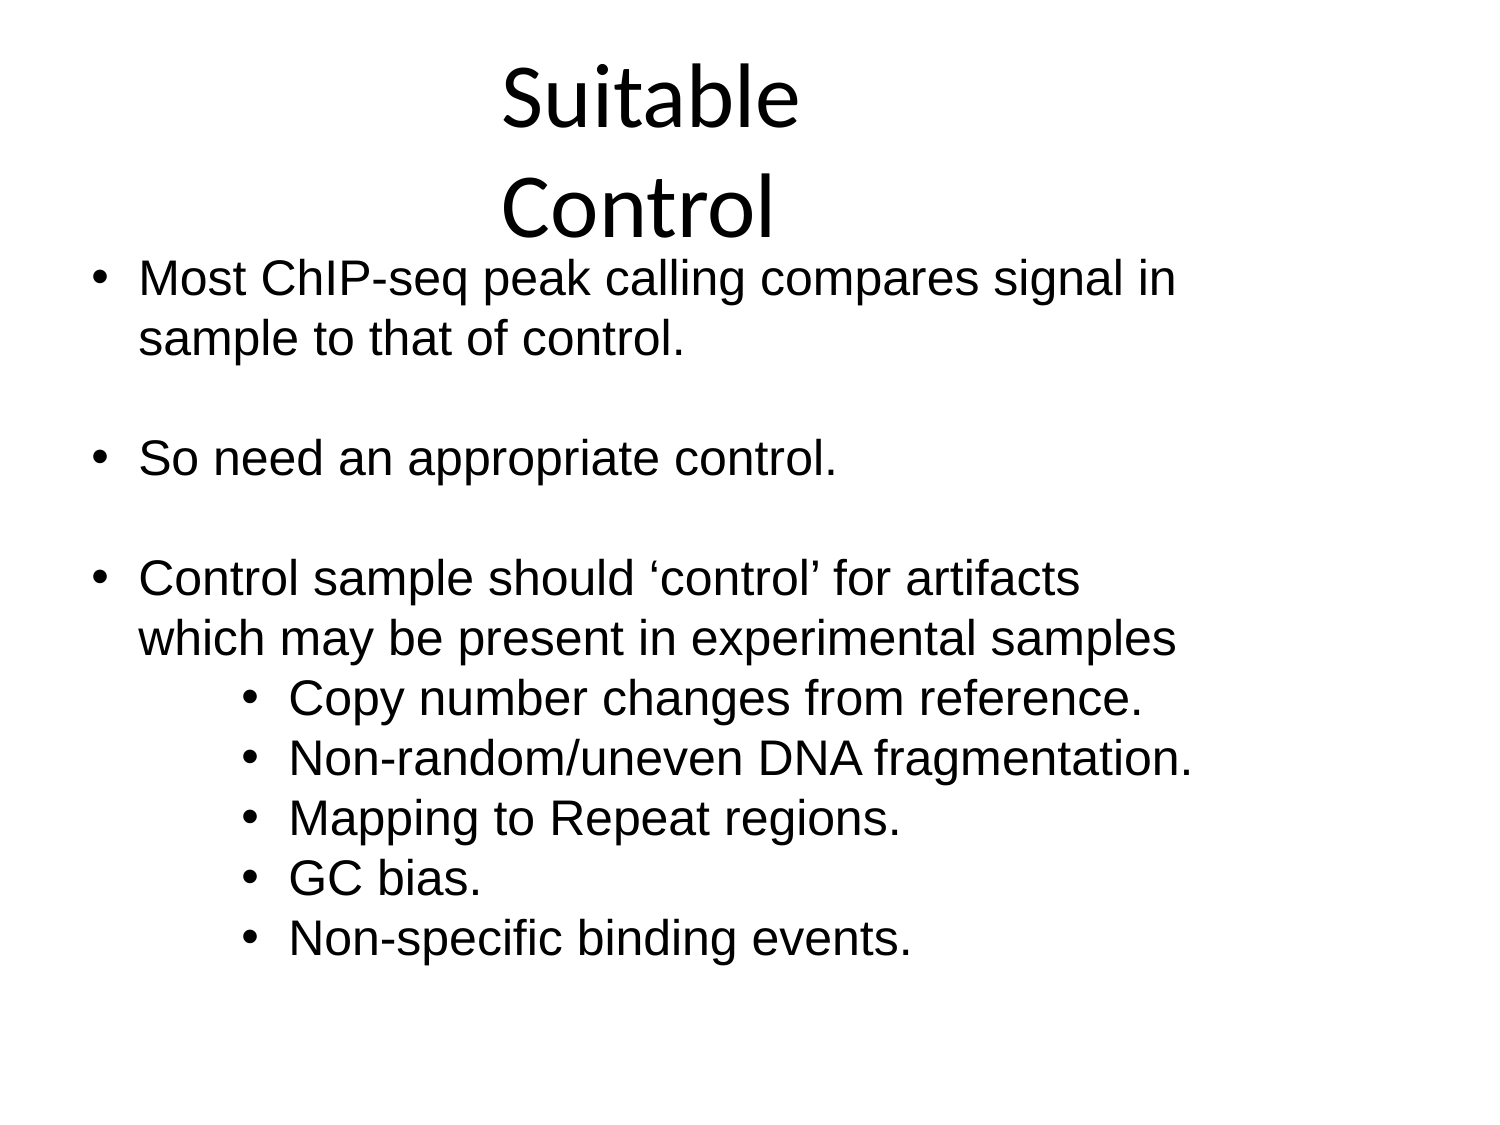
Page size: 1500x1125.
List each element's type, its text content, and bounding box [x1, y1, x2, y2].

text_box Most ChIP-seq peak calling compares signal in sample to that of control. So need an appropriate control. Control sample should ‘control’ for artifacts which may be present in experimental samples Copy number changes from reference. Non-random/uneven DNA fragmentation. Mapping to Repeat regions. GC bias. Non-specific binding events. [76, 238, 1211, 1094]
title Suitable Control [501, 52, 1024, 238]
